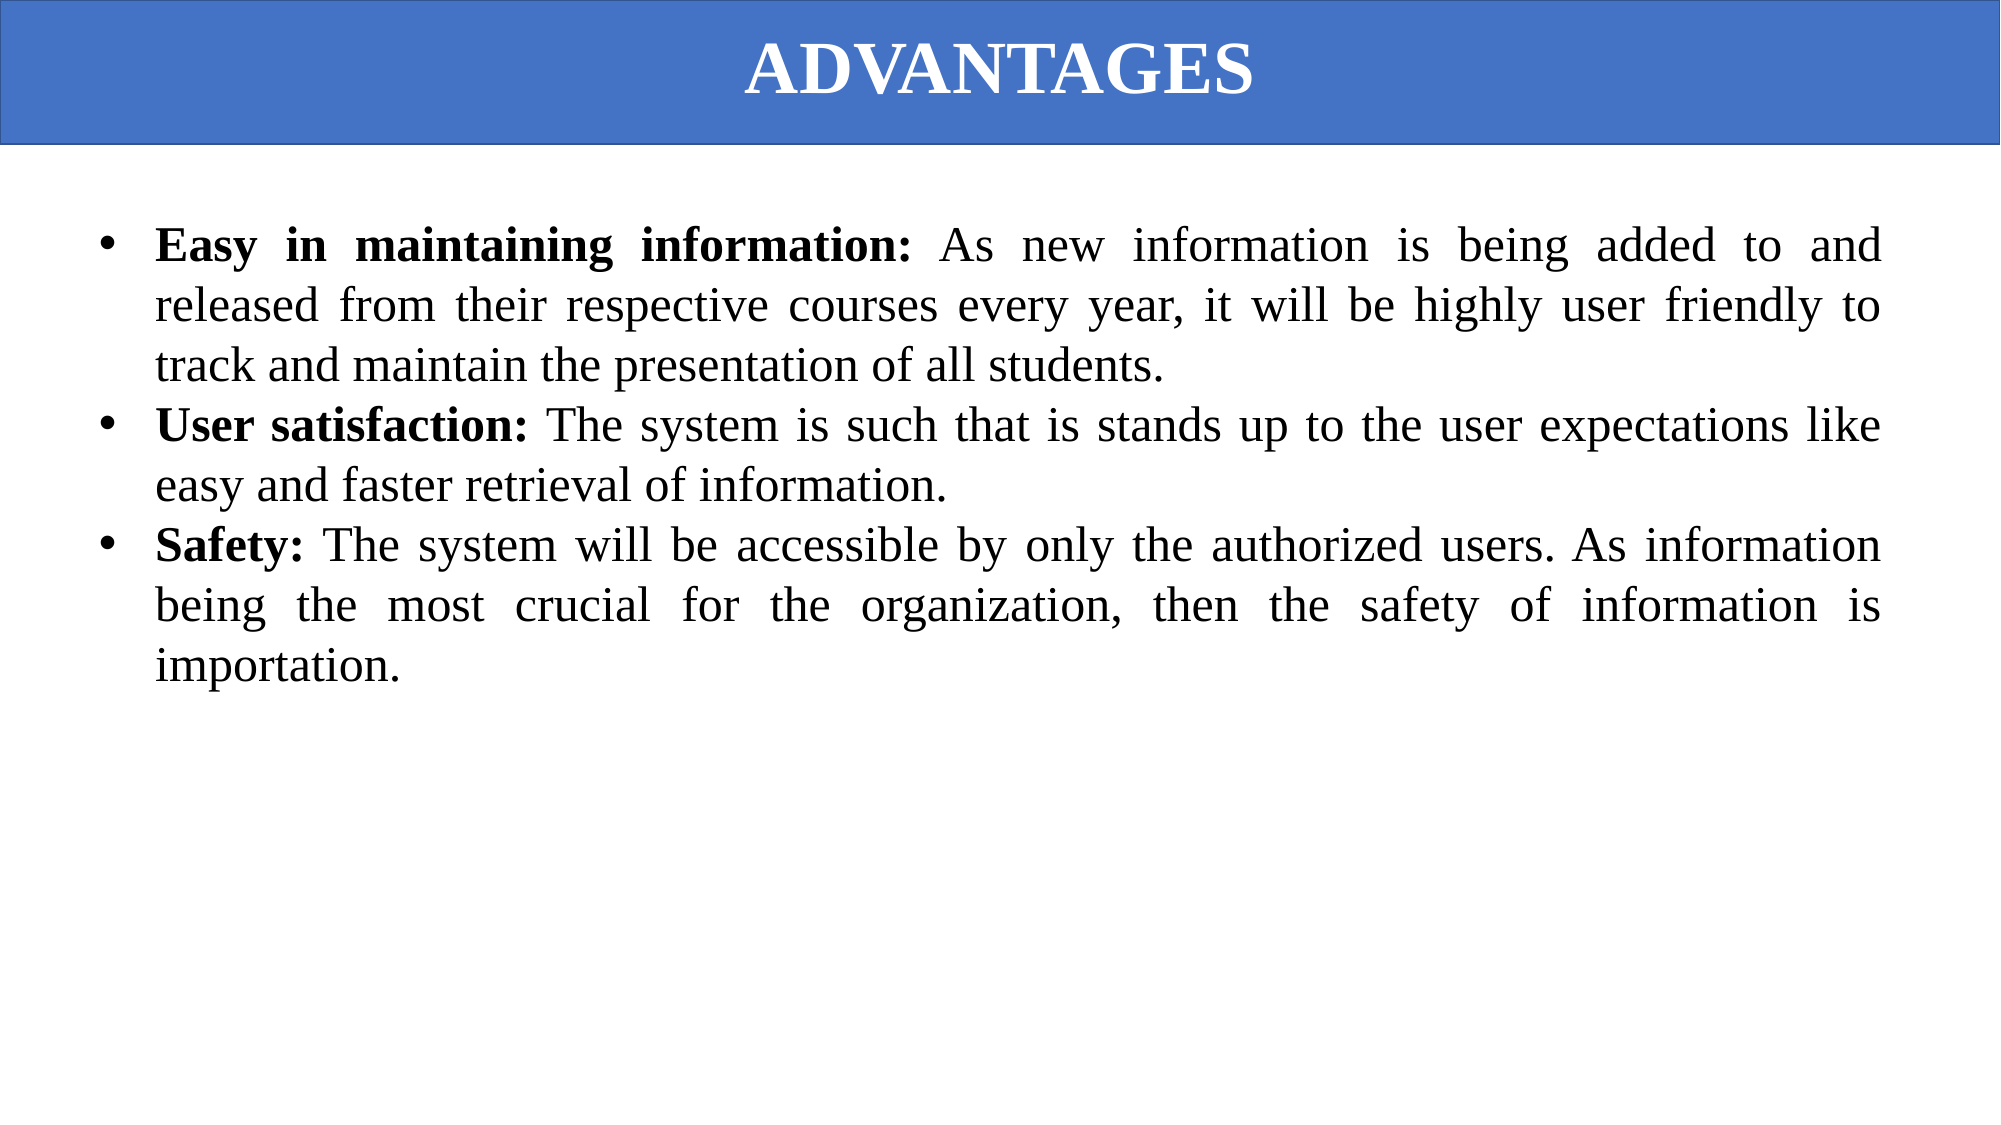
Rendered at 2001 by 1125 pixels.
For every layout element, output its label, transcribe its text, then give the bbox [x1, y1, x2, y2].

text_box Easy in maintaining information: As new information is being added to and released from their respective courses every year, it will be highly user friendly to track and maintain the presentation of all students. User satisfaction: The system is such that is stands up to the user expectations like easy and faster retrieval of information. Safety: The system will be accessible by only the authorized users. As information being the most crucial for the organization, then the safety of information is importation. [84, 204, 1898, 760]
text_box ADVANTAGES [0, 0, 2000, 205]
